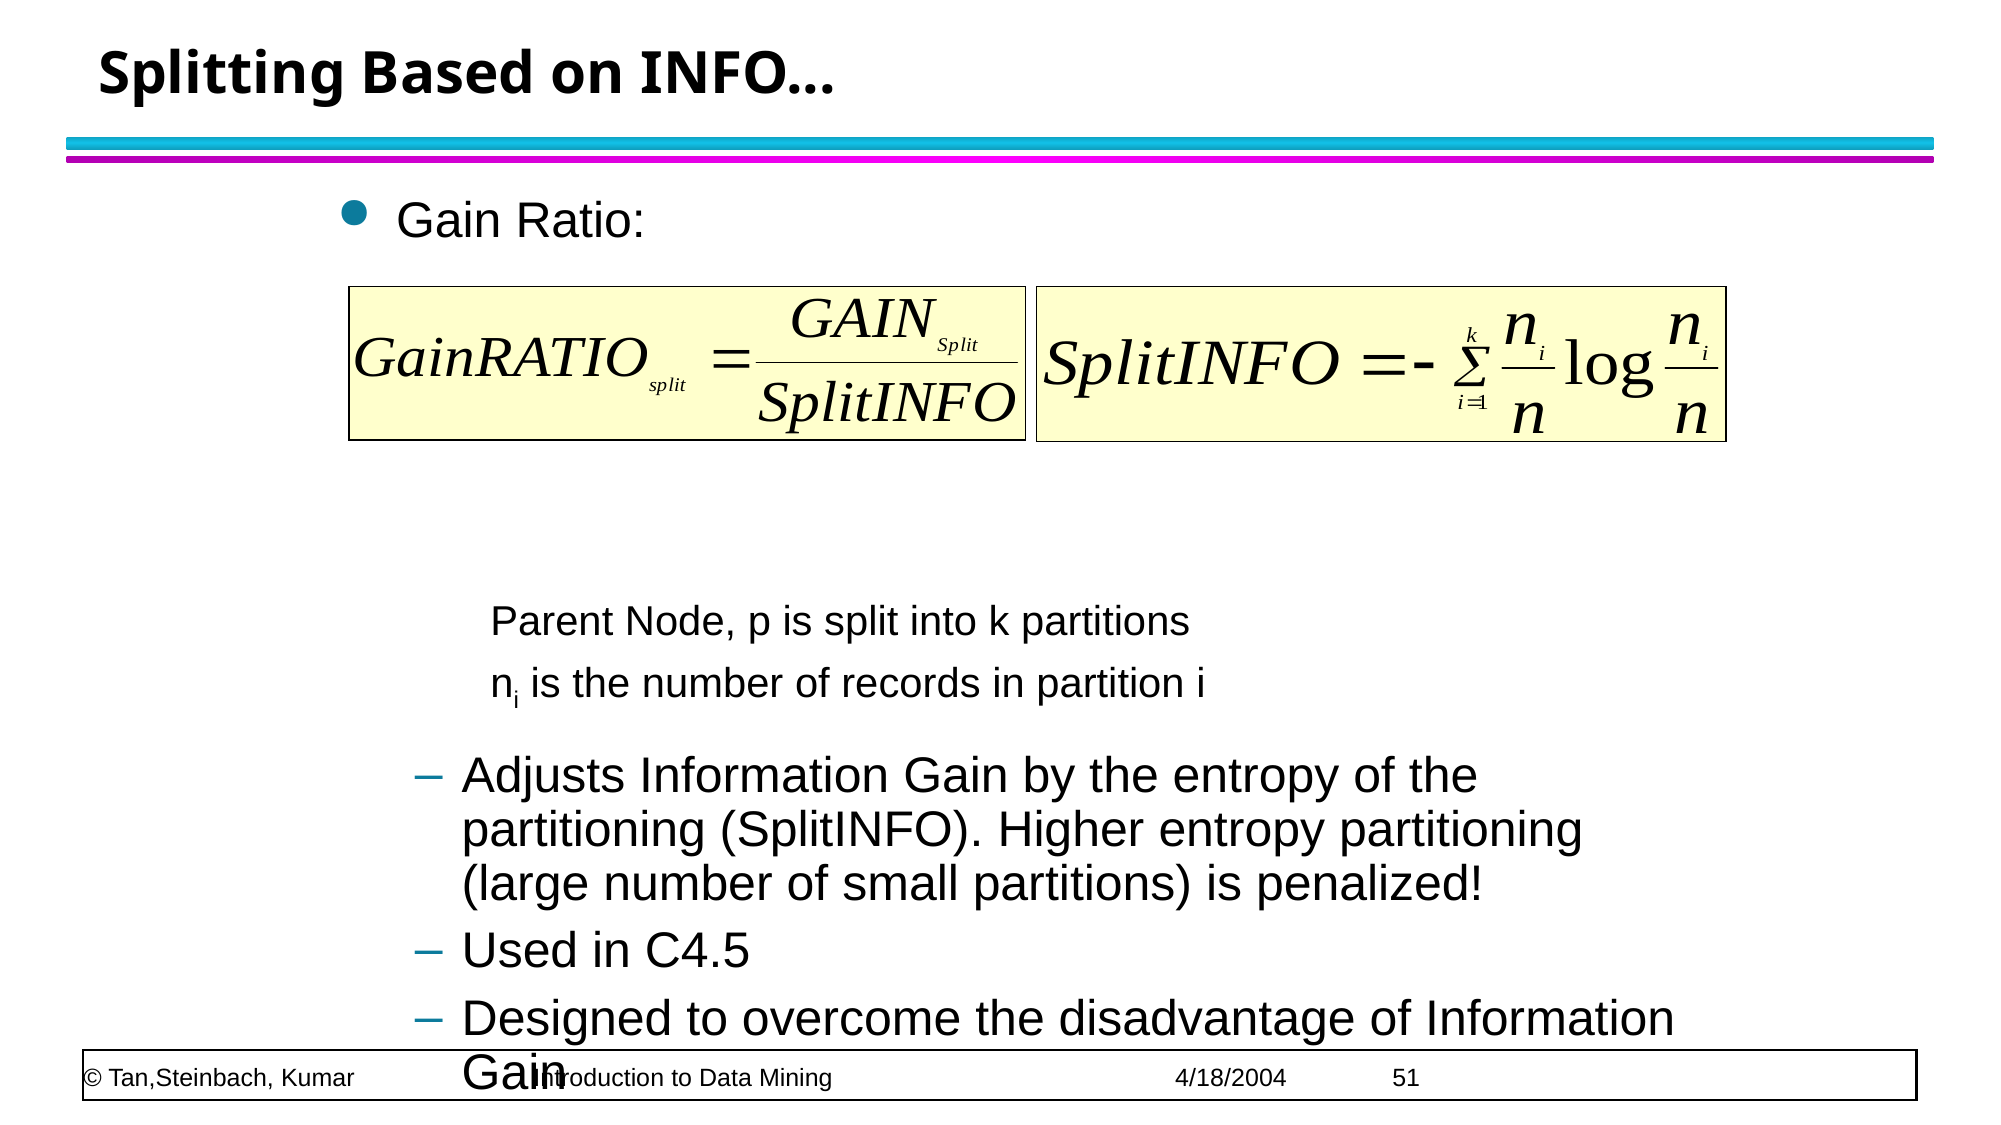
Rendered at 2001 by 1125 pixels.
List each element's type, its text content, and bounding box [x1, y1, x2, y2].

title Splitting Based on INFO... [83, 24, 1895, 113]
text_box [1037, 287, 1726, 441]
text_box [349, 287, 1025, 440]
list Gain Ratio: Parent Node, p is split into k partitions ni is the number of records in partition i Adjusts Information Gain by the entropy of the partitioning (SplitINFO). Higher entropy partitioning (large number of small partitions) is penalized! Used in C4.5 Designed to overcome the disadvantage of Information Gain [324, 187, 1700, 1025]
